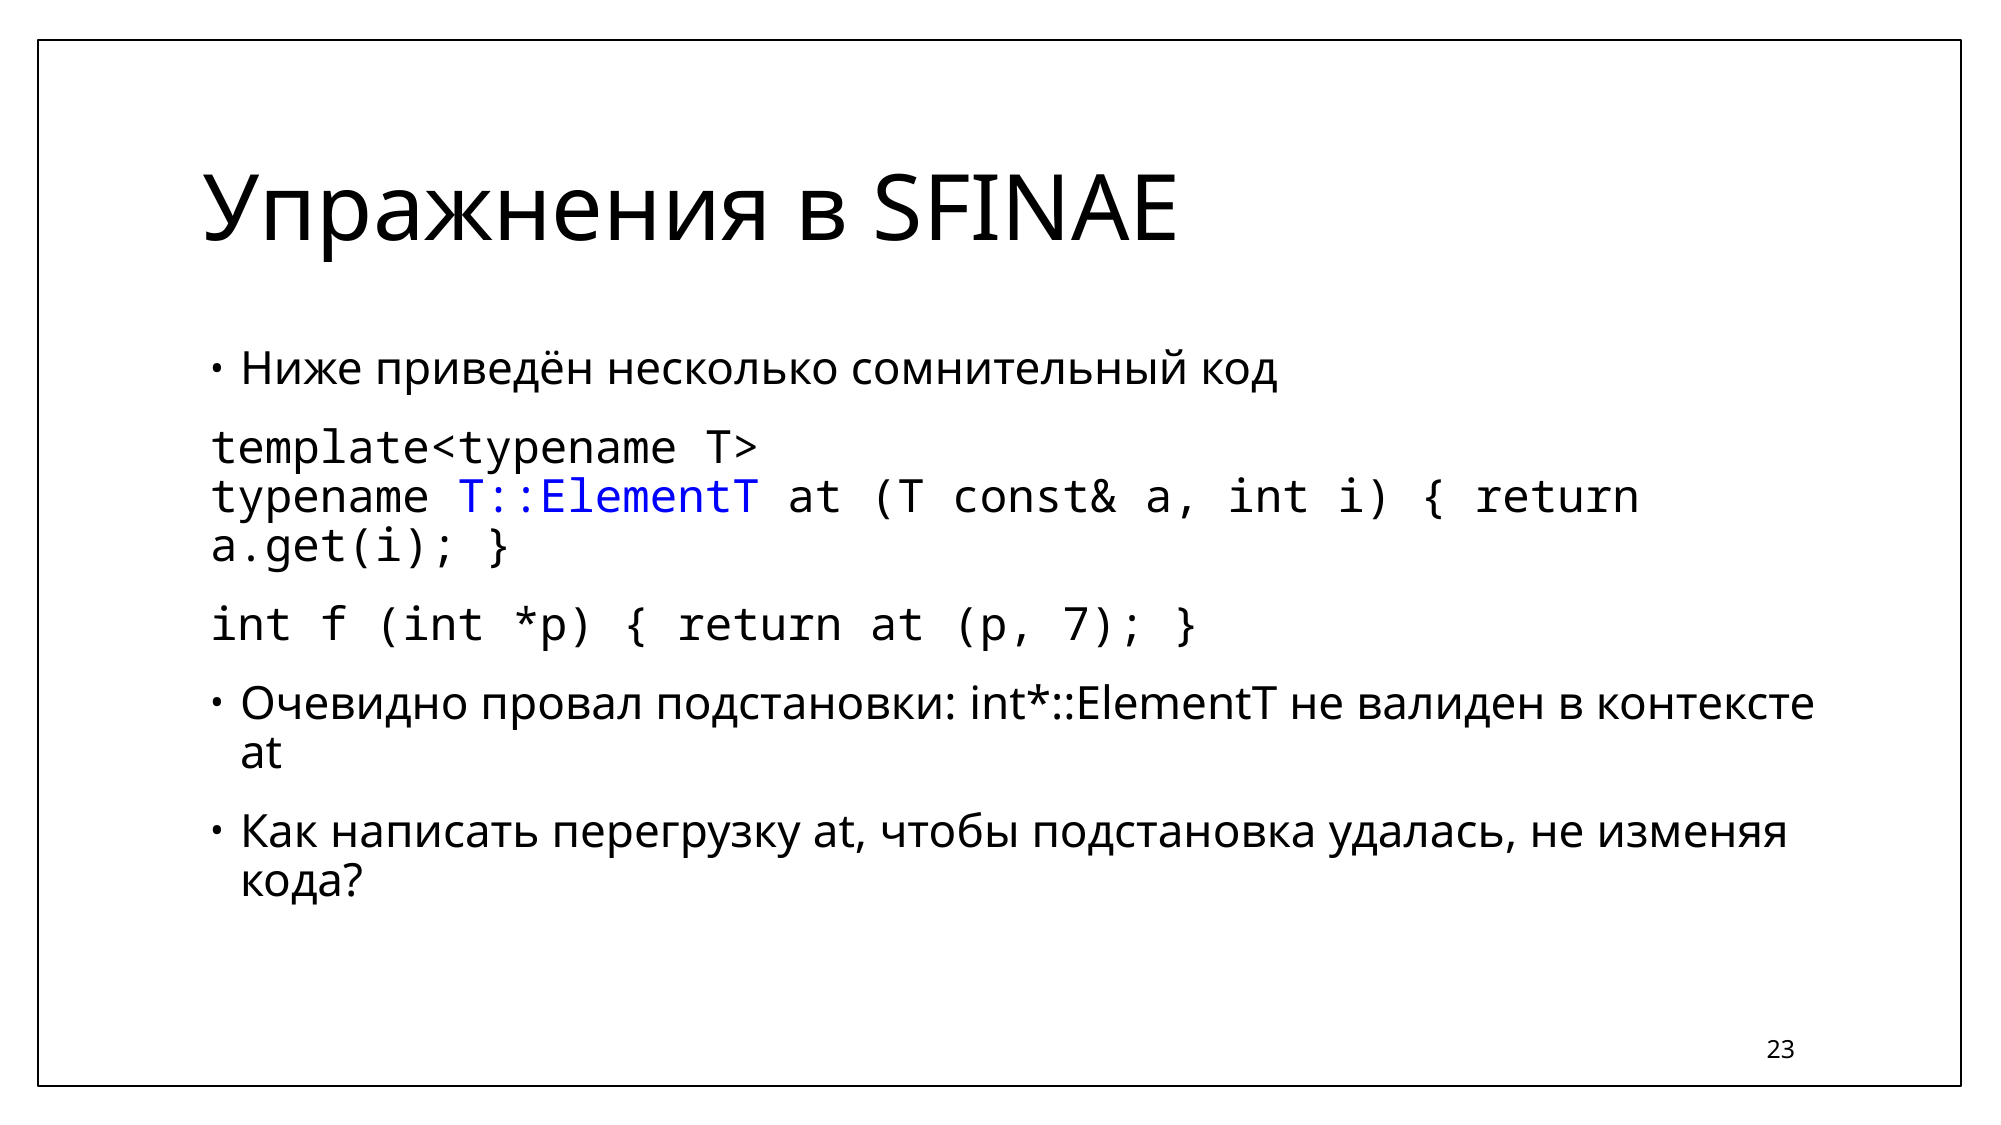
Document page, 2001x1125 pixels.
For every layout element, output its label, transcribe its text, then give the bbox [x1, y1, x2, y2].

slide_number 23 [1530, 1020, 1811, 1081]
title Упражнения в SFINAE [187, 99, 1808, 323]
list Ниже приведён несколько сомнительный код template<typename T> typename T::ElementT at (T const& a, int i) { return a.get(i); } int f (int *p) { return at (p, 7); } Очевидно провал подстановки: int*::ElementT не валиден в контексте at Как написать перегрузку at, чтобы подстановка удалась, не изменяя кода? [187, 337, 1860, 1000]
